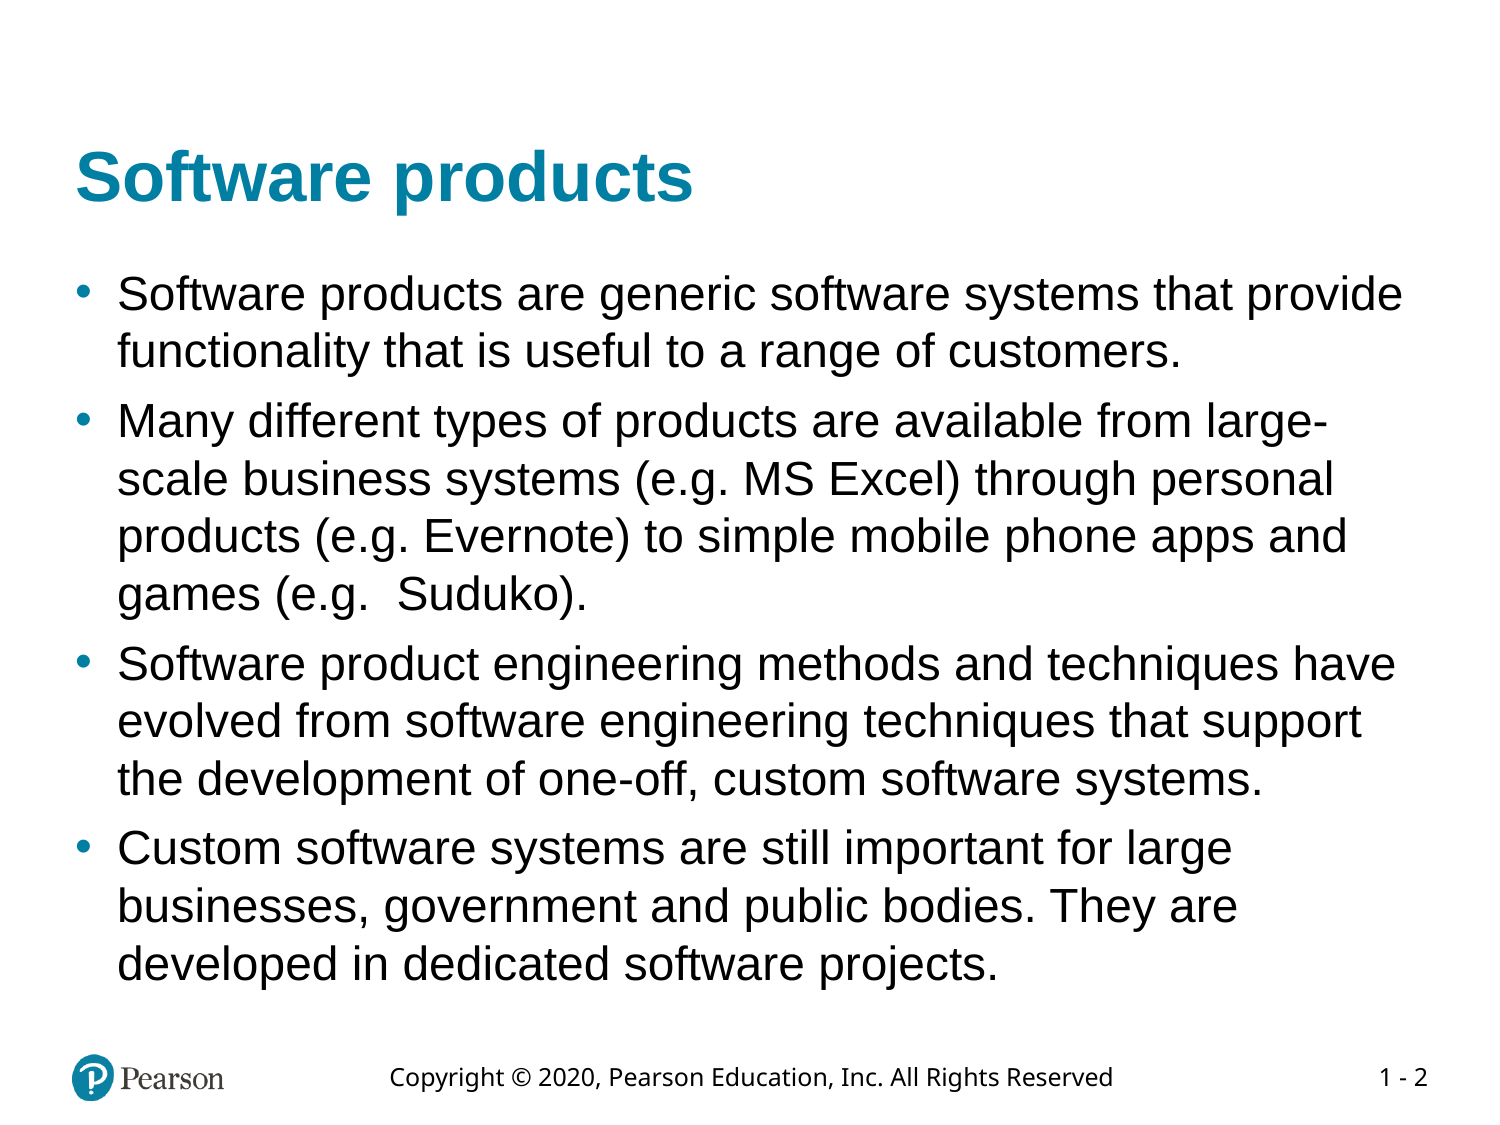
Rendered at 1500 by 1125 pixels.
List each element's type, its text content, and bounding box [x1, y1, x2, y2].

picture [99, 1054, 224, 1101]
picture [72, 1054, 89, 1072]
list Software products are generic software systems that provide functionality that is useful to a range of customers. Many different types of products are available from large-scale business systems (e.g. MS Excel) through personal products (e.g. Evernote) to simple mobile phone apps and games (e.g. Suduko). Software product engineering methods and techniques have evolved from software engineering techniques that support the development of one-off, custom software systems. Custom software systems are still important for large businesses, government and public bodies. They are developed in dedicated software projects. [75, 262, 1425, 1050]
picture [72, 1087, 83, 1101]
title Software products [75, 35, 1425, 216]
picture [81, 1064, 107, 1089]
